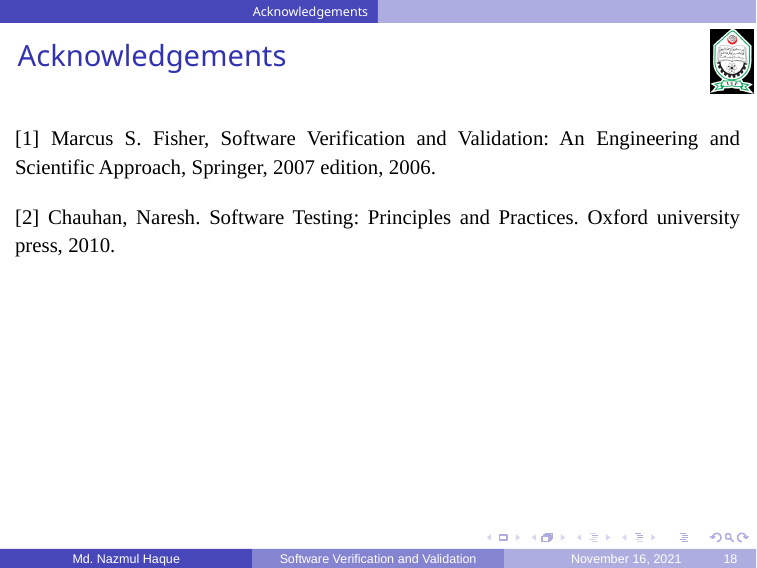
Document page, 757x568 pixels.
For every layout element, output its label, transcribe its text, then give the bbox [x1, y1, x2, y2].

picture [740, 29, 754, 94]
text_box Acknowledgements [0, 0, 377, 23]
text_box Acknowledgements [15, 27, 740, 102]
text_box [377, 0, 756, 23]
text_box [1] Marcus S. Fisher, Software Verification and Validation: An Engineering and Scientific Approach, Springer, 2007 edition, 2006. [2] Chauhan, Naresh. Software Testing: Principles and Practices. Oxford university press, 2010. [0, 106, 757, 525]
